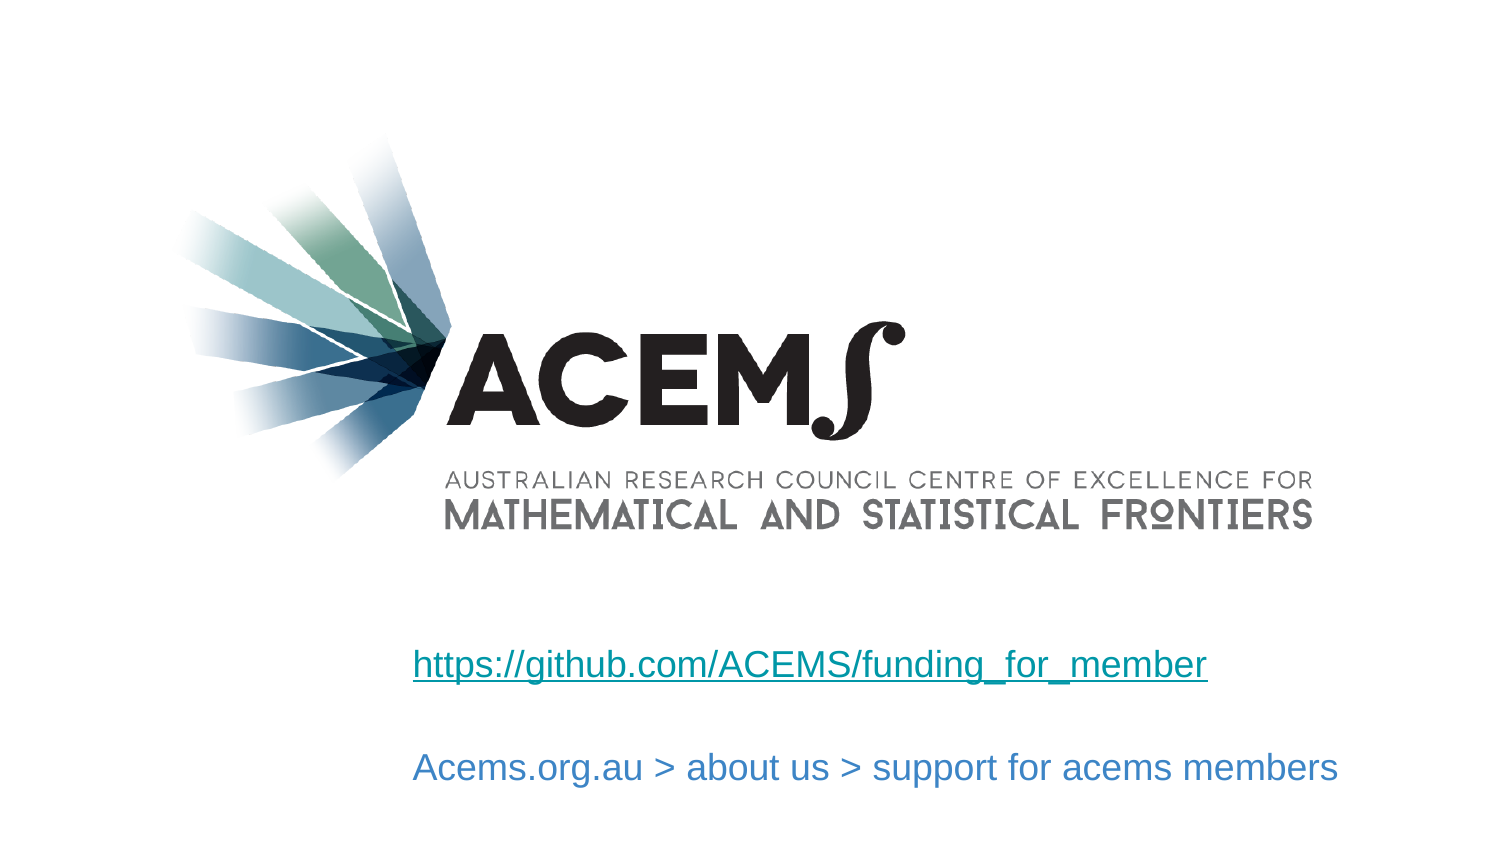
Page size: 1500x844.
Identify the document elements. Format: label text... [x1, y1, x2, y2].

list https://github.com/ACEMS/funding_for_member Acems.org.au > about us > support for acems members [397, 618, 1453, 844]
picture [133, 85, 1367, 590]
